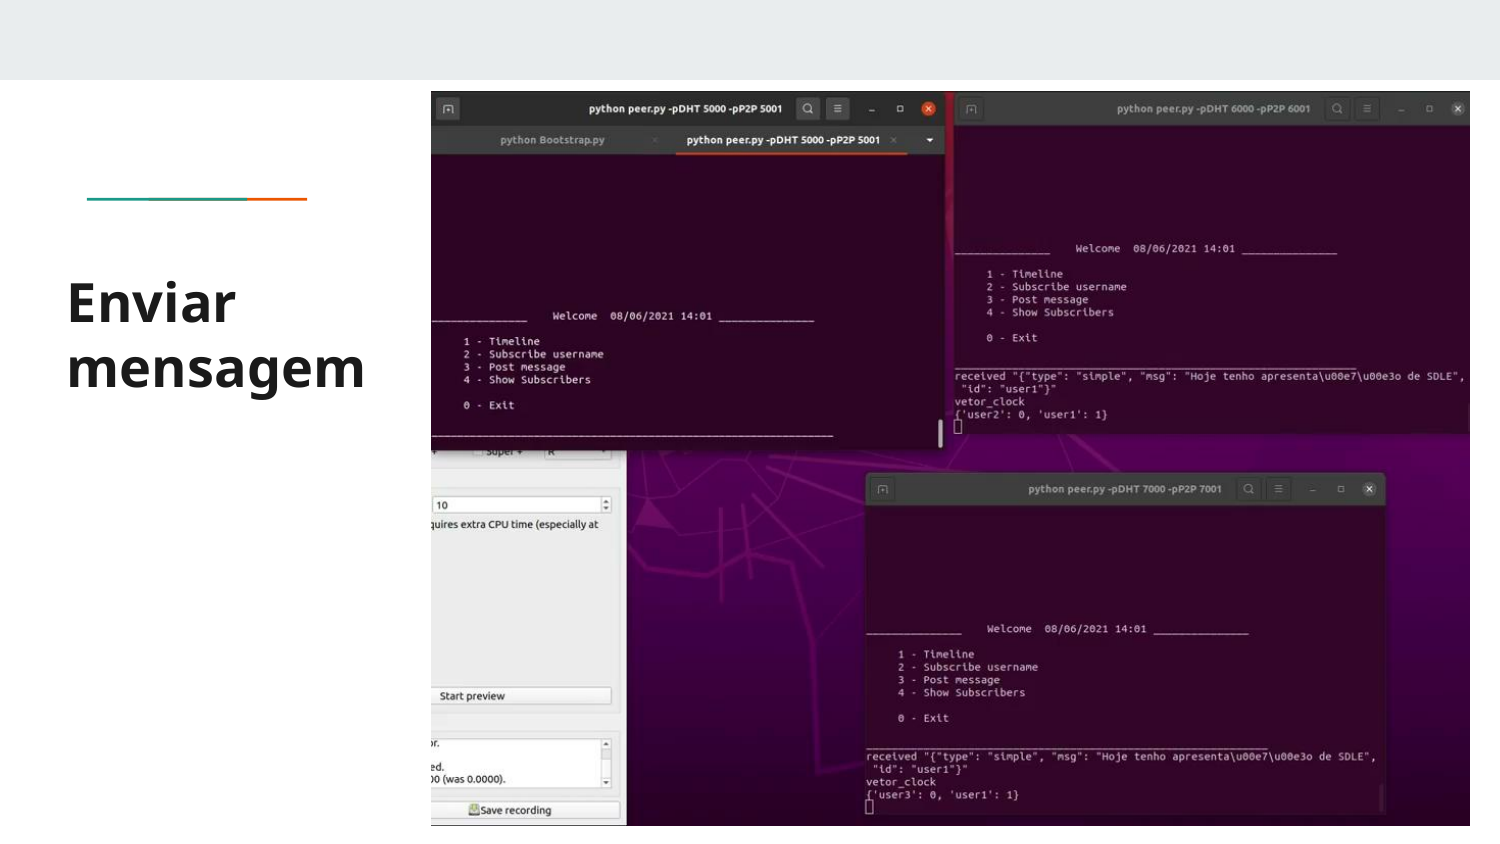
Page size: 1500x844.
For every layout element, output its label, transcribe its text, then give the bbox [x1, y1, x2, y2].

picture [431, 91, 1470, 826]
title Enviar mensagem [51, 253, 426, 445]
